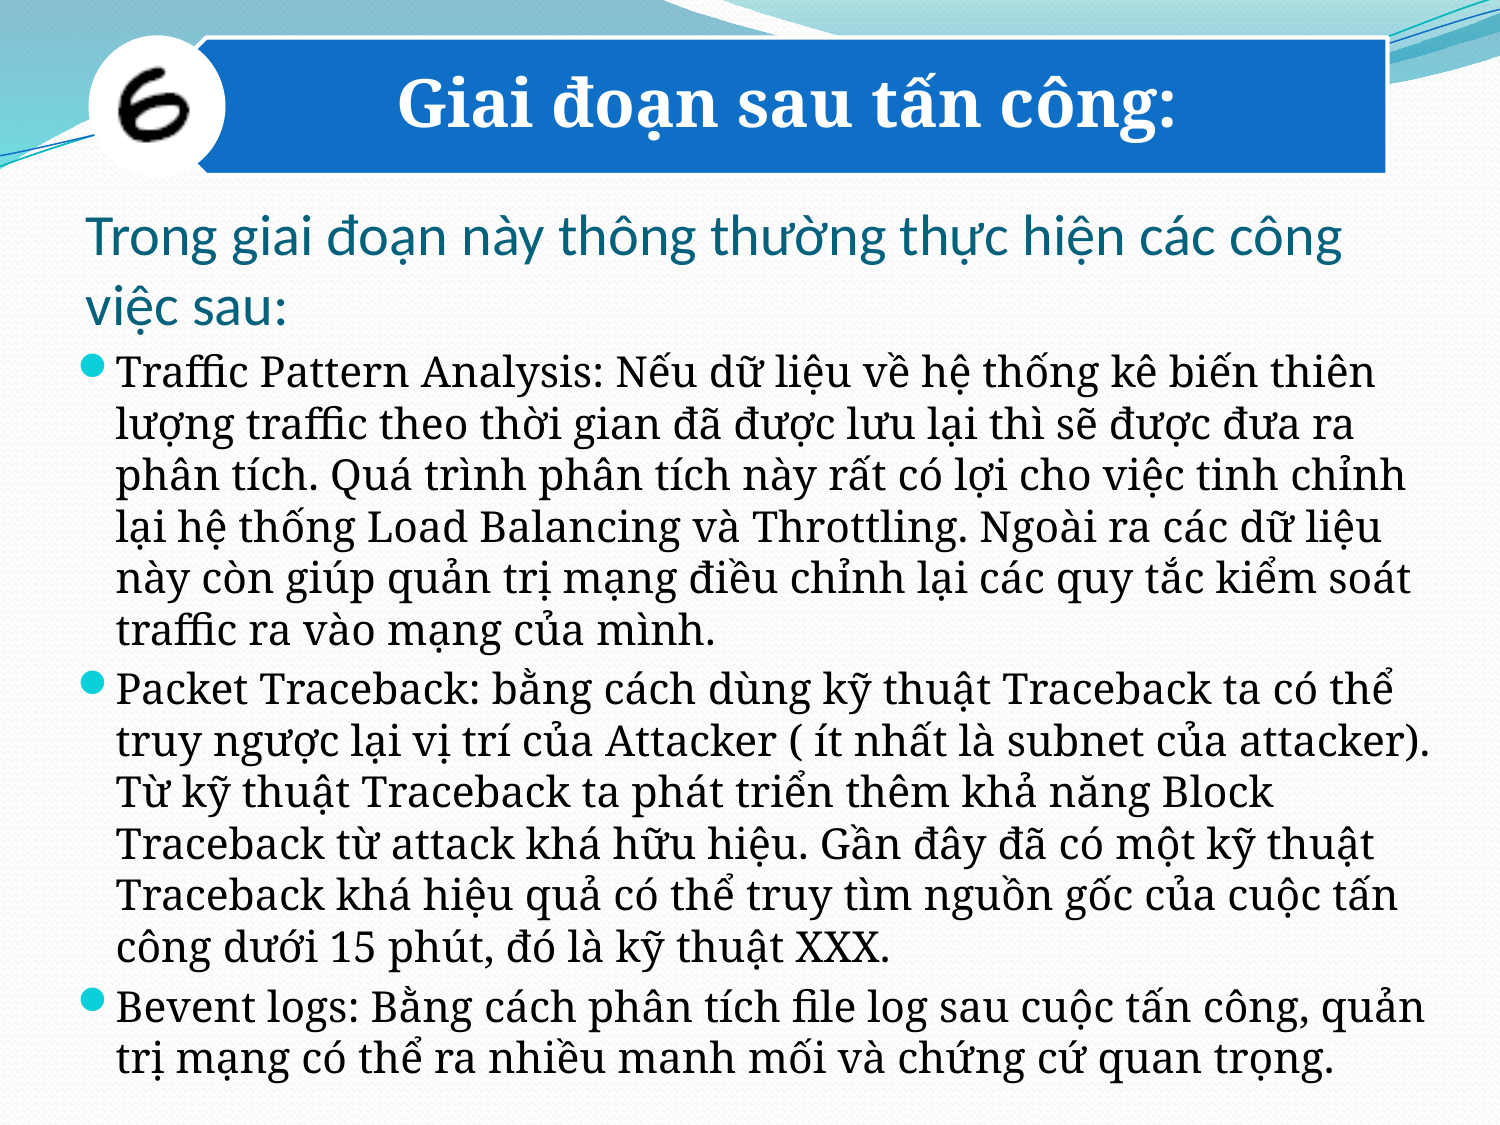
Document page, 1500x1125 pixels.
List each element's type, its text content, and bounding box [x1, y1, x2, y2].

title Trong giai đoạn này thông thường thực hiện các công việc sau: [85, 149, 1436, 337]
list Traffic Pattern Analysis: Nếu dữ liệu về hệ thống kê biến thiên lượng traffic theo thời gian đã được lưu lại thì sẽ được đưa ra phân tích. Quá trình phân tích này rất có lợi cho việc tinh chỉnh lại hệ thống Load Balancing và Throttling. Ngoài ra các dữ liệu này còn giúp quản trị mạng điều chỉnh lại các quy tắc kiểm soát traffic ra vào mạng của mình. Packet Traceback: bằng cách dùng kỹ thuật Traceback ta có thể truy ngược lại vị trí của Attacker ( ít nhất là subnet của attacker). Từ kỹ thuật Traceback ta phát triển thêm khả năng Block Traceback từ attack khá hữu hiệu. Gần đây đã có một kỹ thuật Traceback khá hiệu quả có thể truy tìm nguồn gốc của cuộc tấn công dưới 15 phút, đó là kỹ thuật XXX. Bevent logs: Bằng cách phân tích file log sau cuộc tấn công, quản trị mạng có thể ra nhiều manh mối và chứng cứ quan trọng. [62, 337, 1450, 1100]
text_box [137, 37, 1388, 176]
text_box [88, 38, 136, 172]
